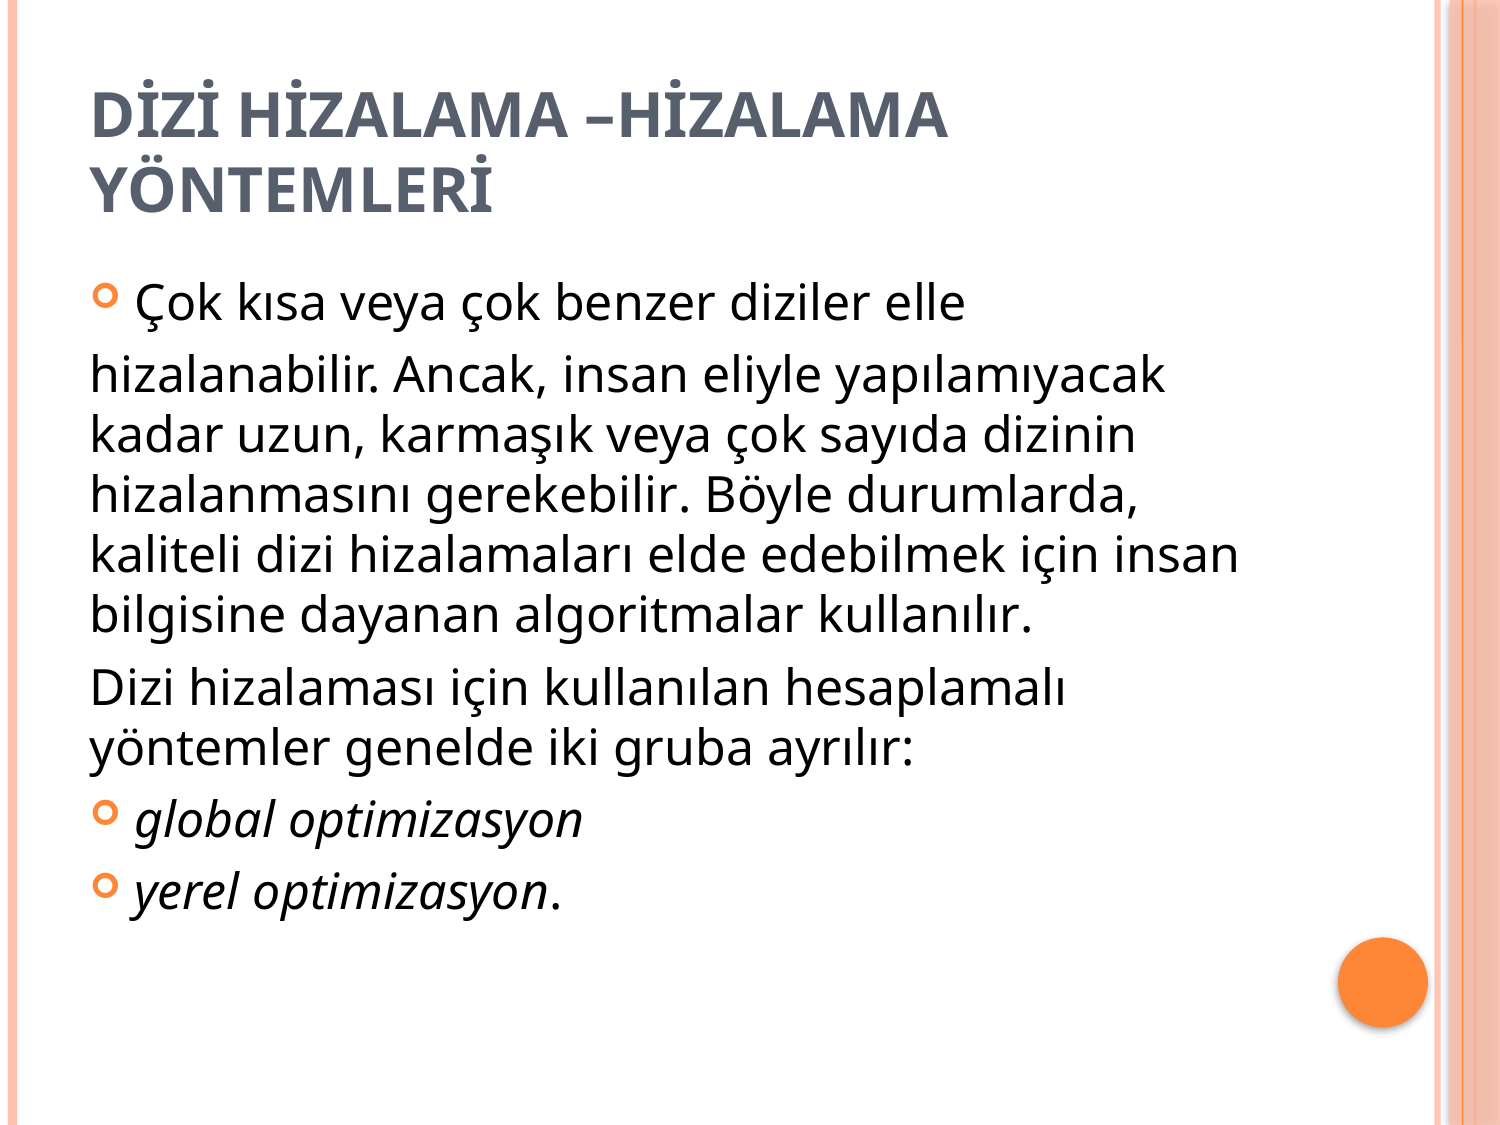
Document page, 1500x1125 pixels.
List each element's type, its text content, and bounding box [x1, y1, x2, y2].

list Çok kısa veya çok benzer diziler elle hizalanabilir. Ancak, insan eliyle yapılamıyacak kadar uzun, karmaşık veya çok sayıda dizinin hizalanmasını gerekebilir. Böyle durumlarda, kaliteli dizi hizalamaları elde edebilmek için insan bilgisine dayanan algoritmalar kullanılır. Dizi hizalaması için kullanılan hesaplamalı yöntemler genelde iki gruba ayrılır: global optimizasyon yerel optimizasyon. [75, 262, 1300, 1062]
title DİZİ HİZALAMA –HİZALAMA YÖNTEMLERİ [75, 45, 1300, 233]
